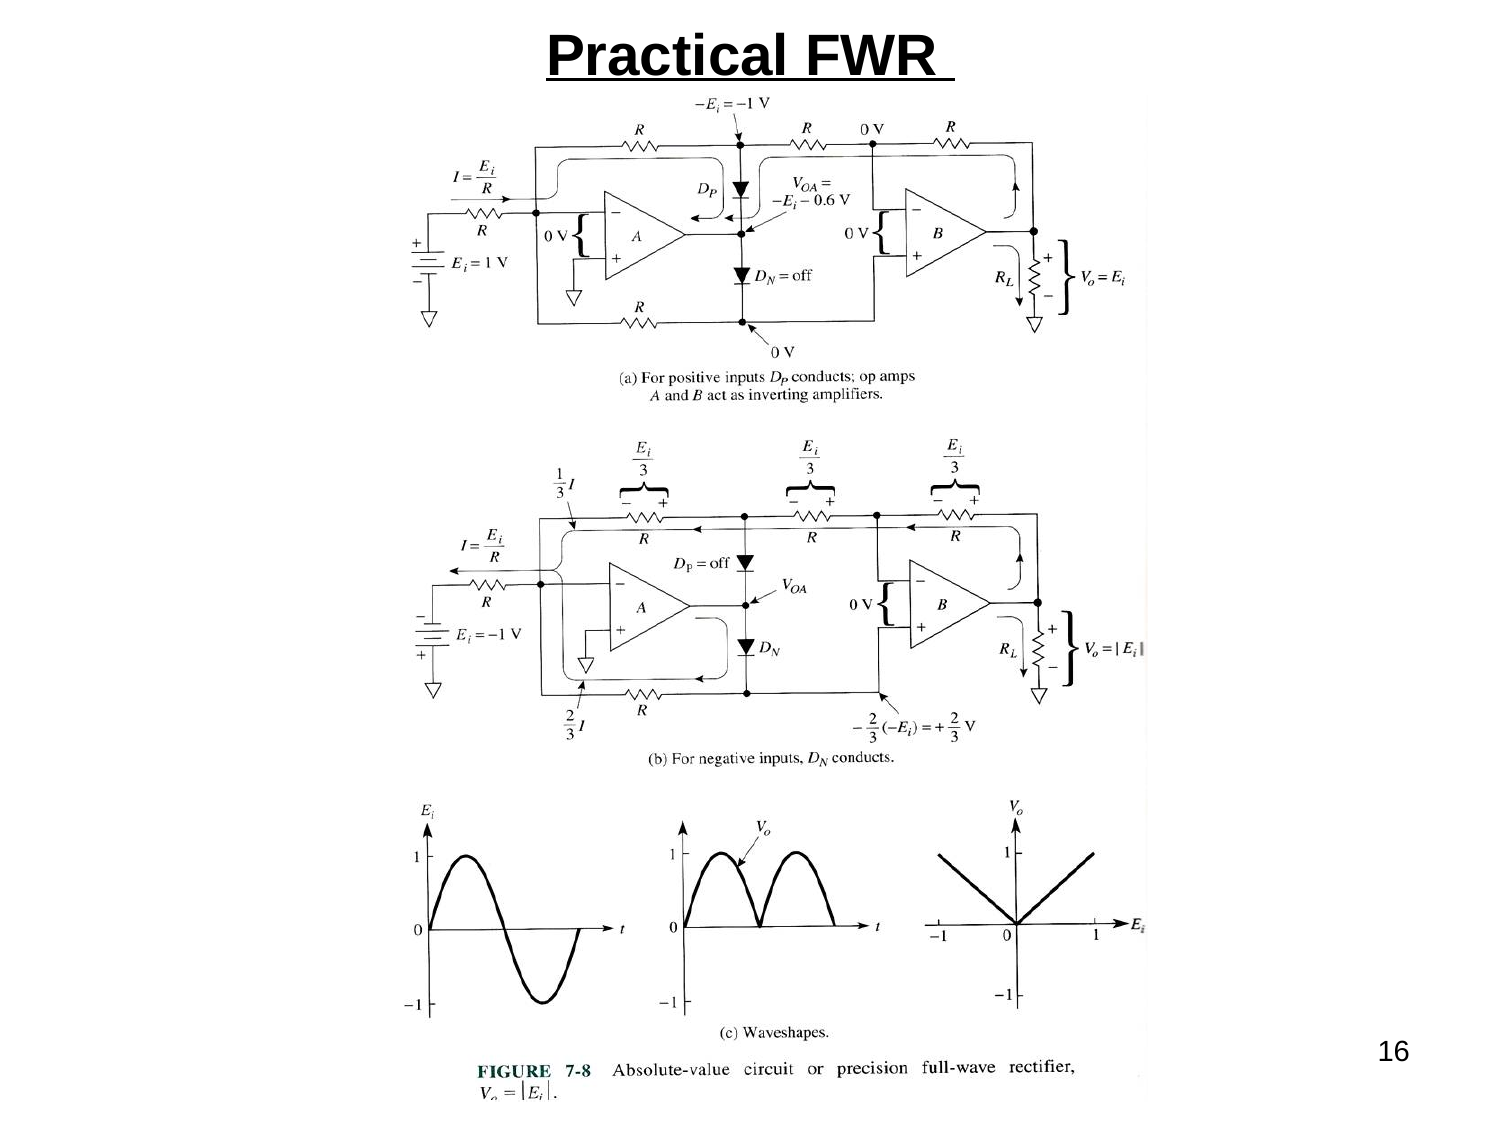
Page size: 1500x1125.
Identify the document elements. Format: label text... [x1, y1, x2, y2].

picture [352, 94, 1148, 1102]
slide_number 16 [1152, 1024, 1426, 1103]
text_box Practical FWR [141, 16, 1359, 87]
